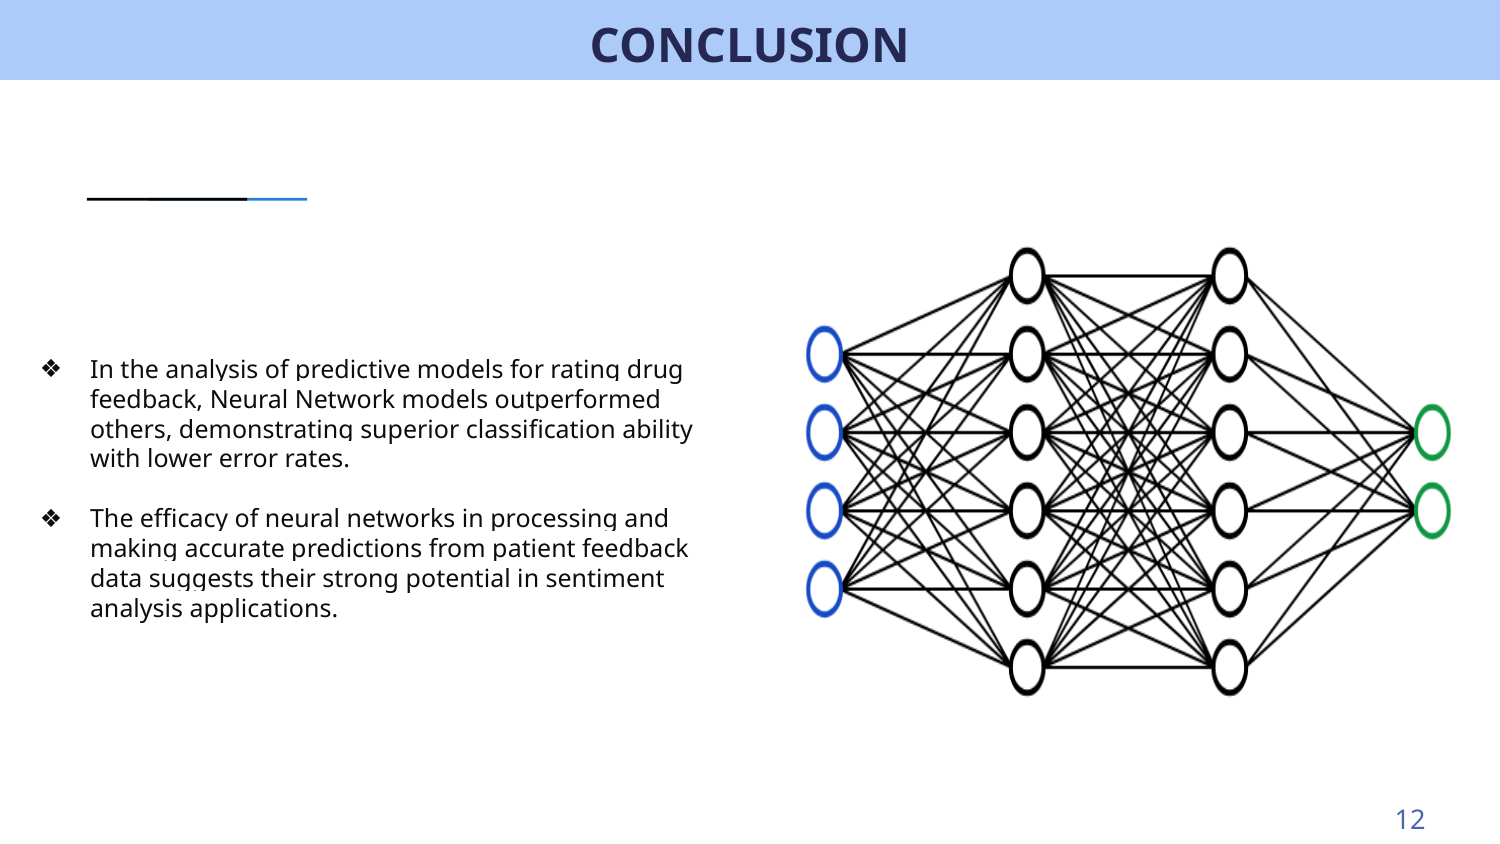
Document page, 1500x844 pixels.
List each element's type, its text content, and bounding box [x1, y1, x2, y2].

text_box 12 [1379, 786, 1483, 828]
text_box In the analysis of predictive models for rating drug feedback, Neural Network models outperformed others, demonstrating superior classification ability with lower error rates. The efficacy of neural networks in processing and making accurate predictions from patient feedback data suggests their strong potential in sentiment analysis applications. [0, 338, 750, 638]
picture [774, 198, 1483, 746]
title CONCLUSION [0, 0, 1500, 88]
